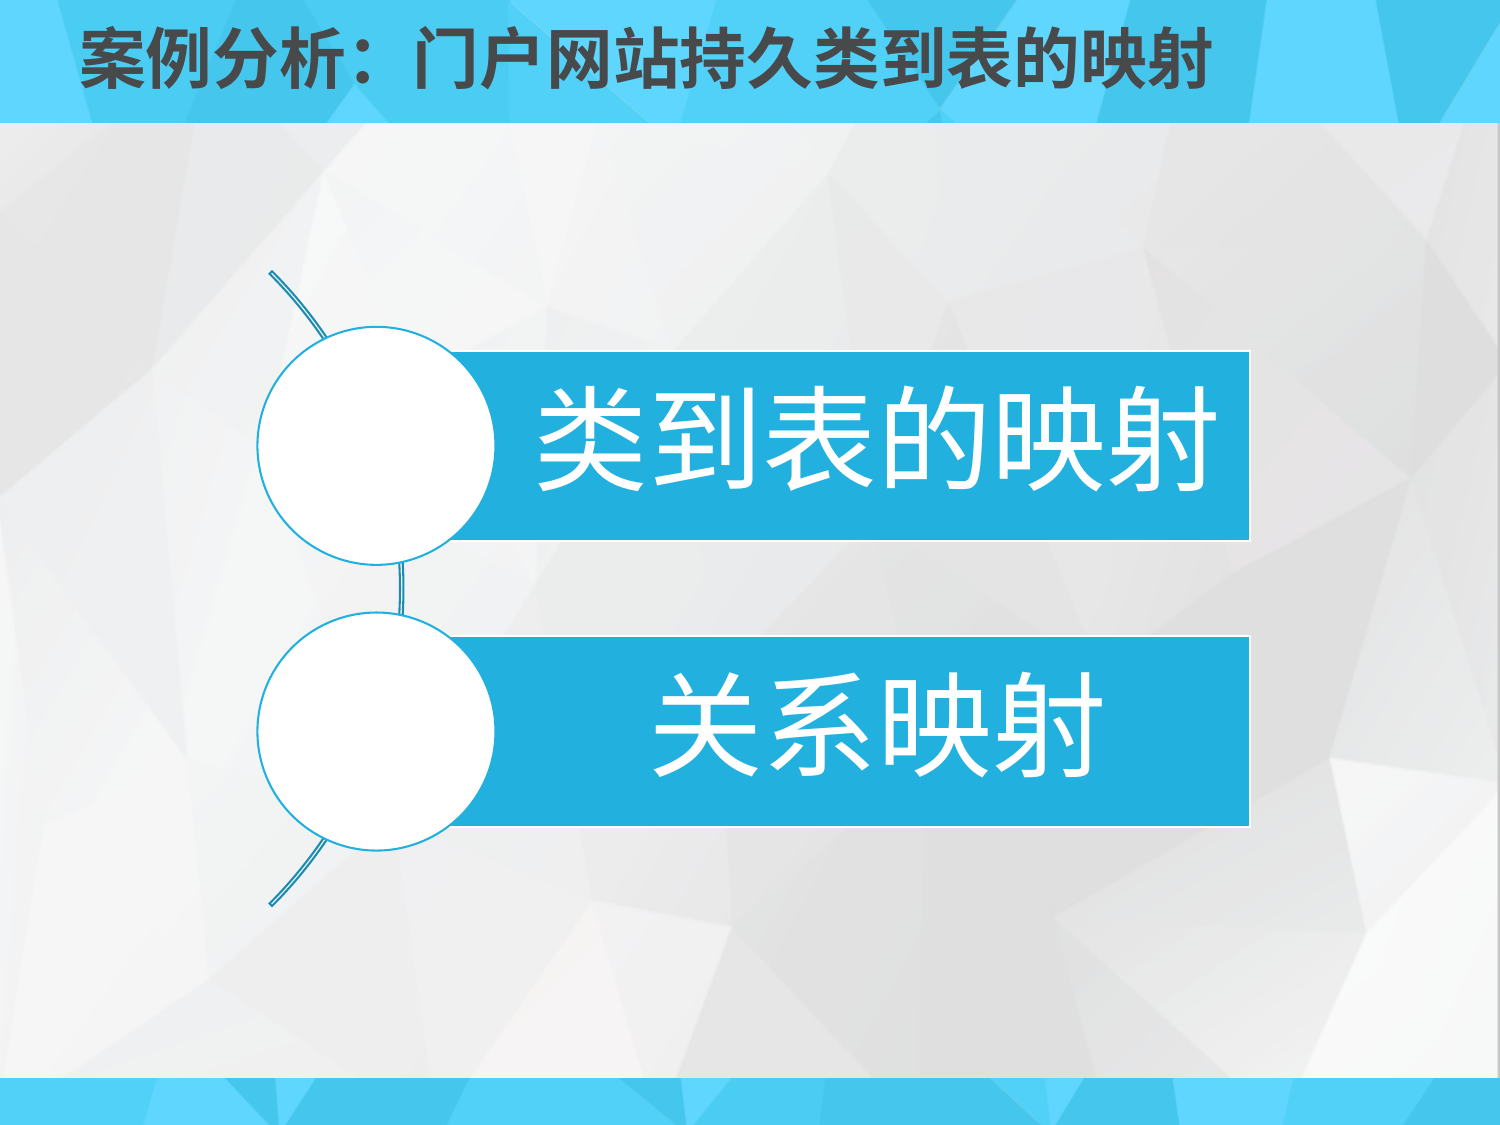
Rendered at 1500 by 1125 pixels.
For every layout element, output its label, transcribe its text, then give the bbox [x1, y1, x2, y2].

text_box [253, 255, 1254, 923]
title 案例分析：门户网站持久类到表的映射 [64, 9, 1422, 115]
picture [0, 0, 1500, 1125]
